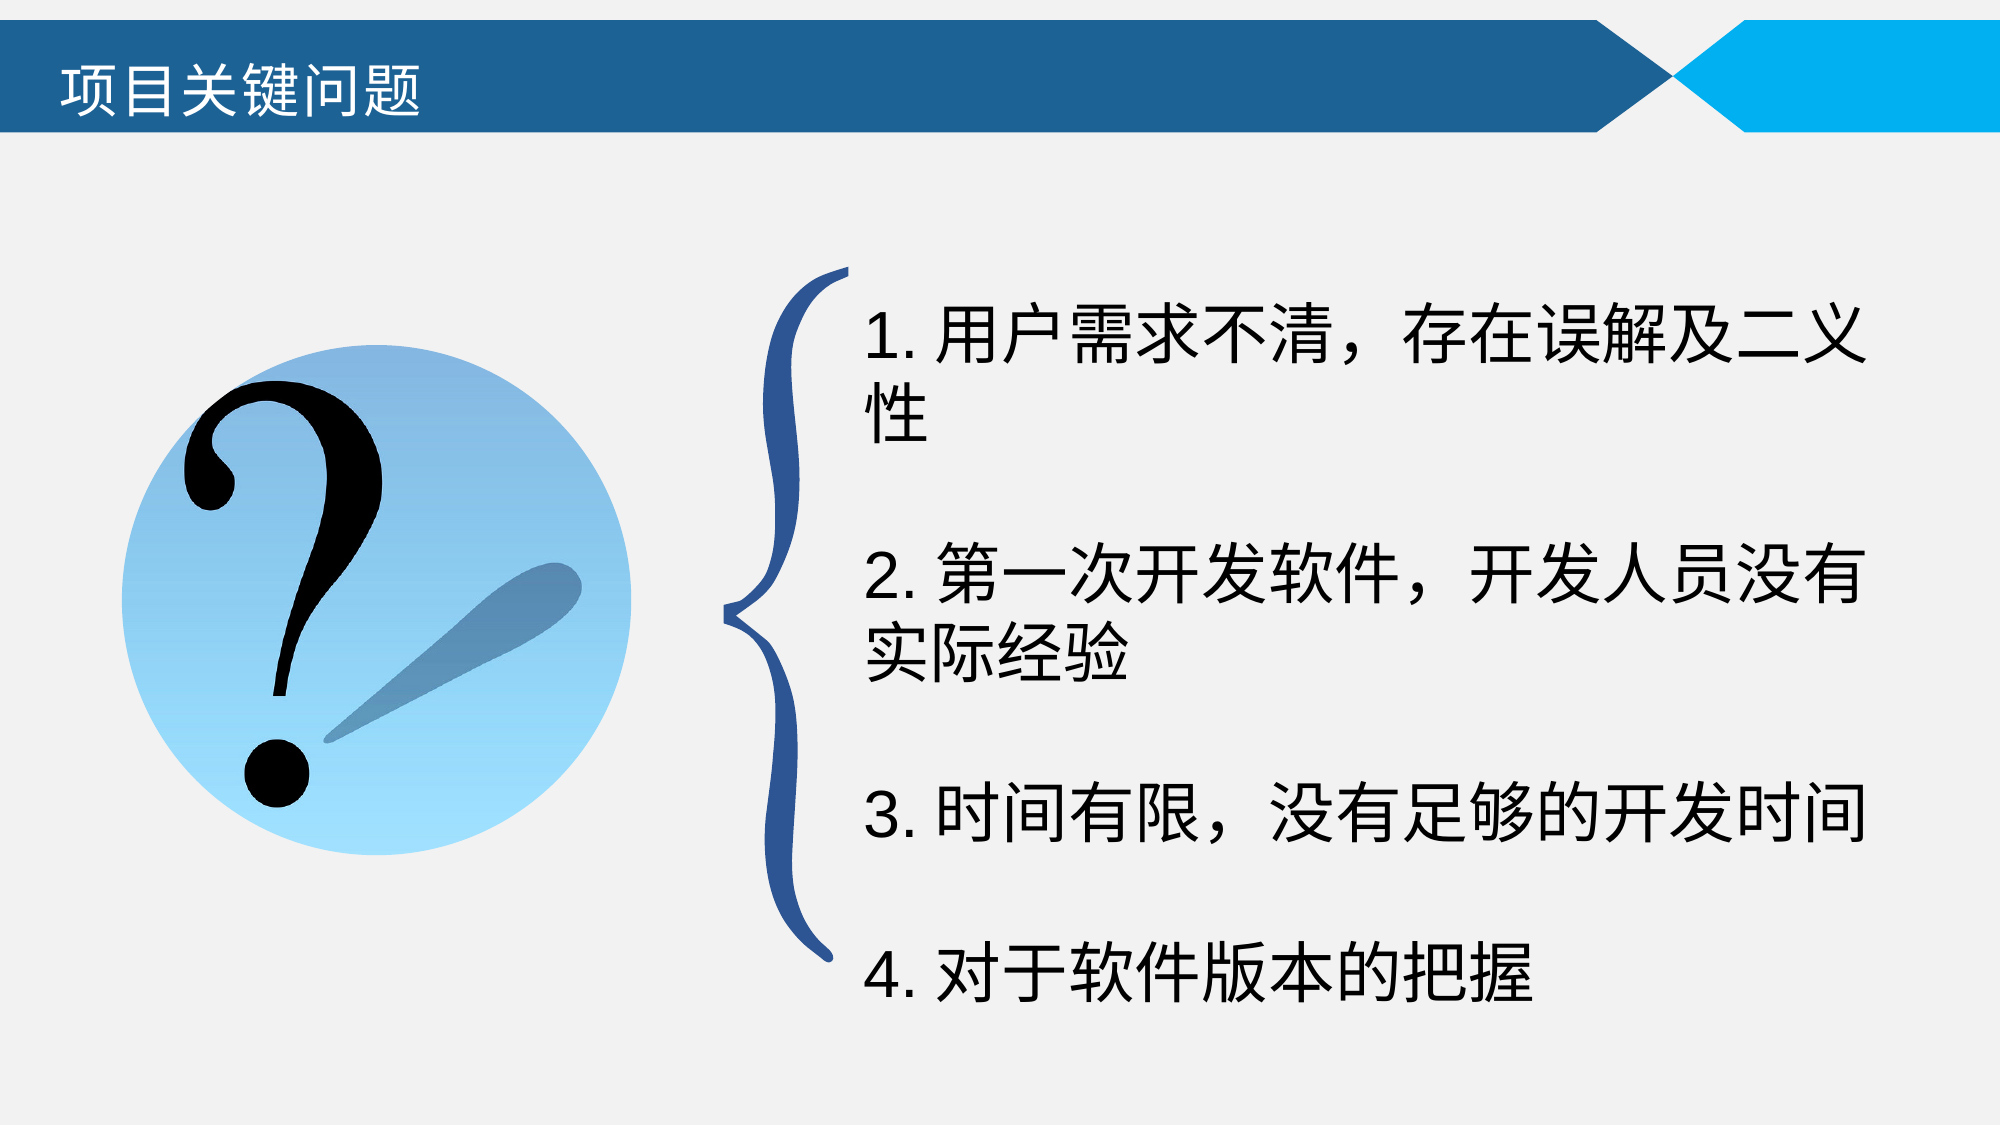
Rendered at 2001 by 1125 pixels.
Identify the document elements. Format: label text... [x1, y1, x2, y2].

text_box [723, 266, 849, 963]
text_box [121, 345, 632, 856]
text_box 项目关键问题 [44, 11, 437, 132]
text_box 1.用户需求不清，存在误解及二义性 2.第一次开发软件，开发人员没有实际经验 3.时间有限，没有足够的开发时间 4.对于软件版本的把握 [848, 284, 1941, 1019]
text_box [1671, 19, 2000, 134]
text_box [0, 19, 1673, 134]
